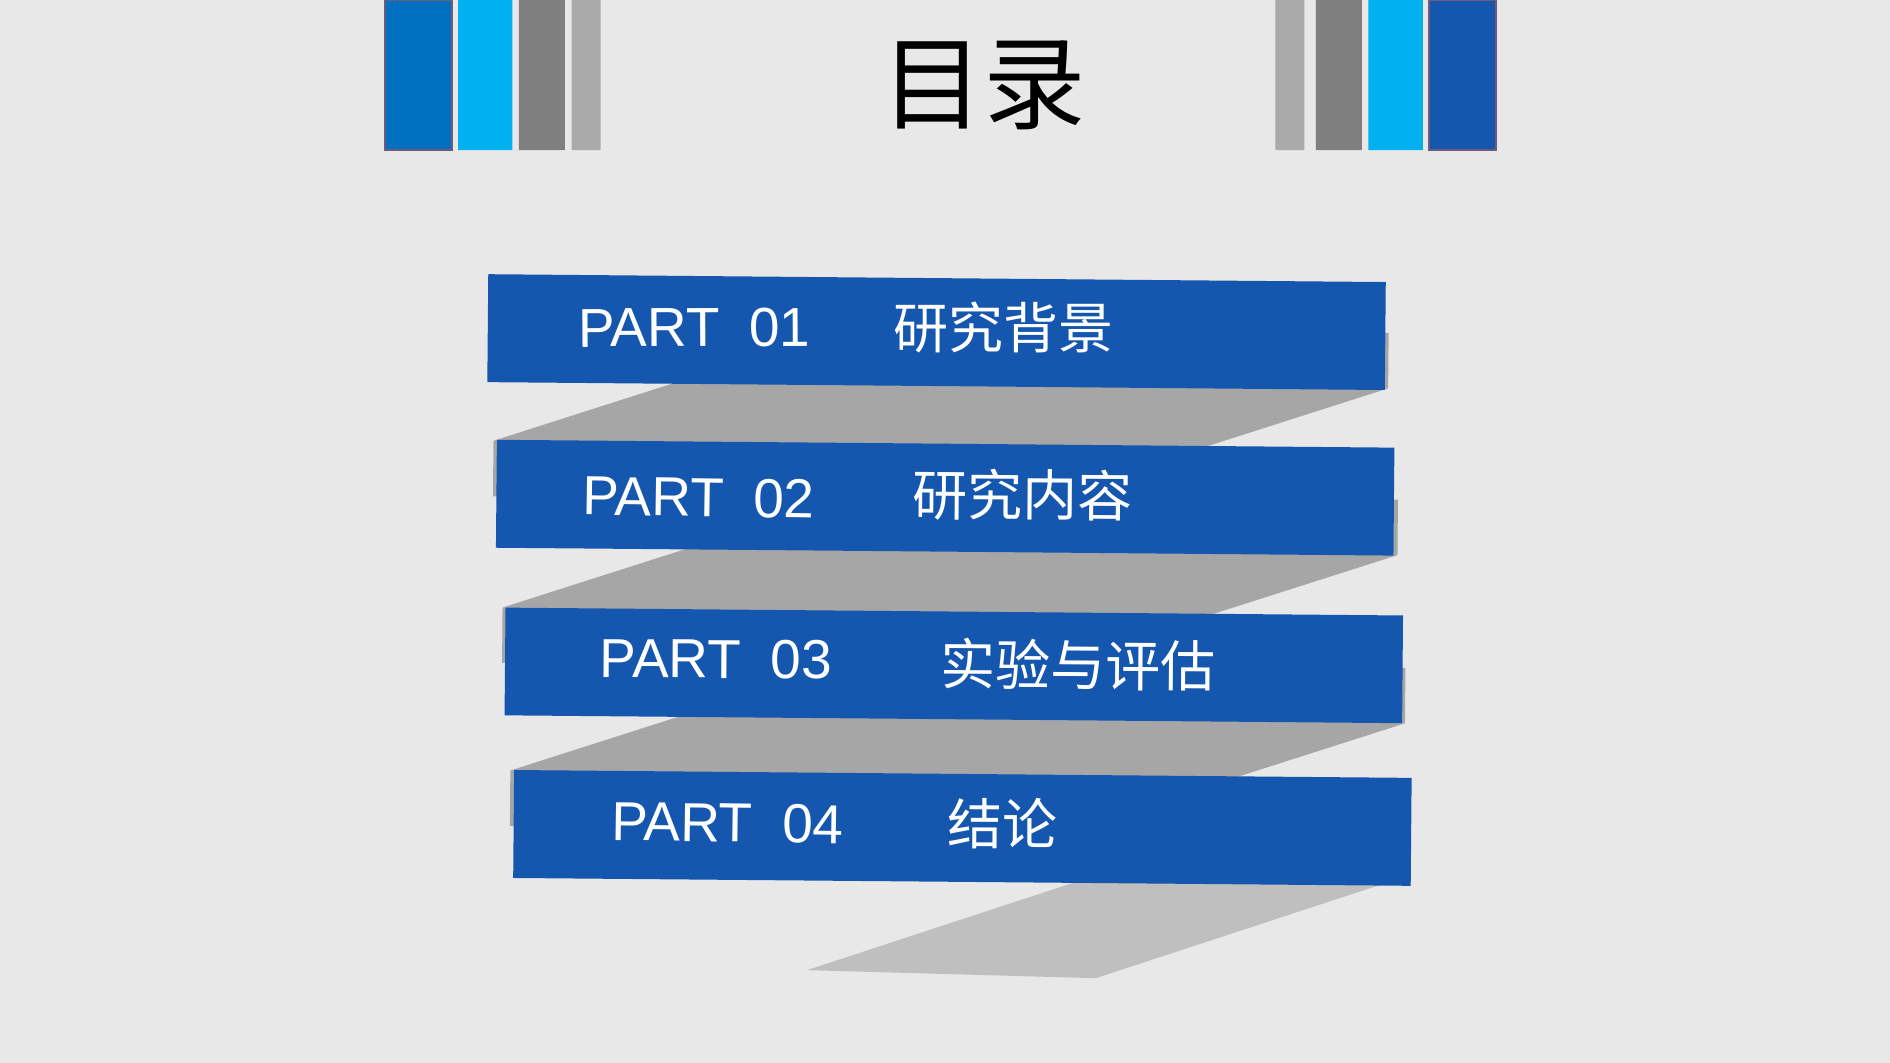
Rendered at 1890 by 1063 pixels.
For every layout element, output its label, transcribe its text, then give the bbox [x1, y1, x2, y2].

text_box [513, 773, 1412, 883]
text_box [806, 889, 1368, 979]
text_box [502, 556, 1398, 611]
text_box 目录 [866, 11, 1101, 150]
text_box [385, 0, 601, 151]
picture [0, 0, 1890, 1063]
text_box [510, 727, 1406, 775]
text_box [1275, 0, 1496, 151]
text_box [487, 277, 1386, 387]
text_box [493, 393, 1389, 445]
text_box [504, 611, 1403, 720]
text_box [496, 443, 1395, 552]
